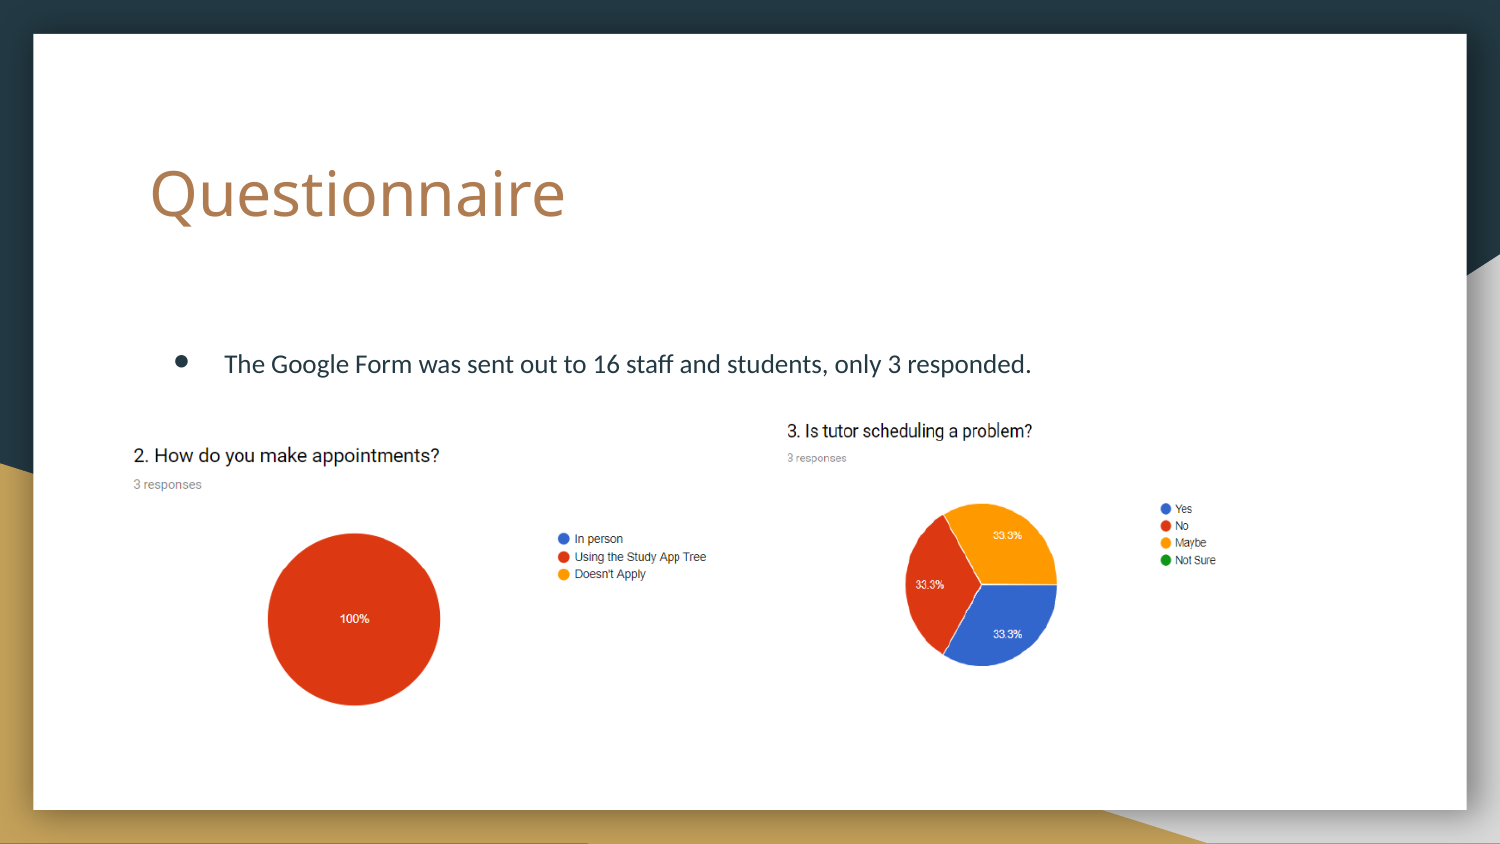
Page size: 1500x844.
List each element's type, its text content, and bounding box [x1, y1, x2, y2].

title Questionnaire [134, 138, 1366, 296]
list The Google Form was sent out to 16 staff and students, only 3 responded. [134, 326, 1366, 383]
picture [92, 384, 1441, 779]
